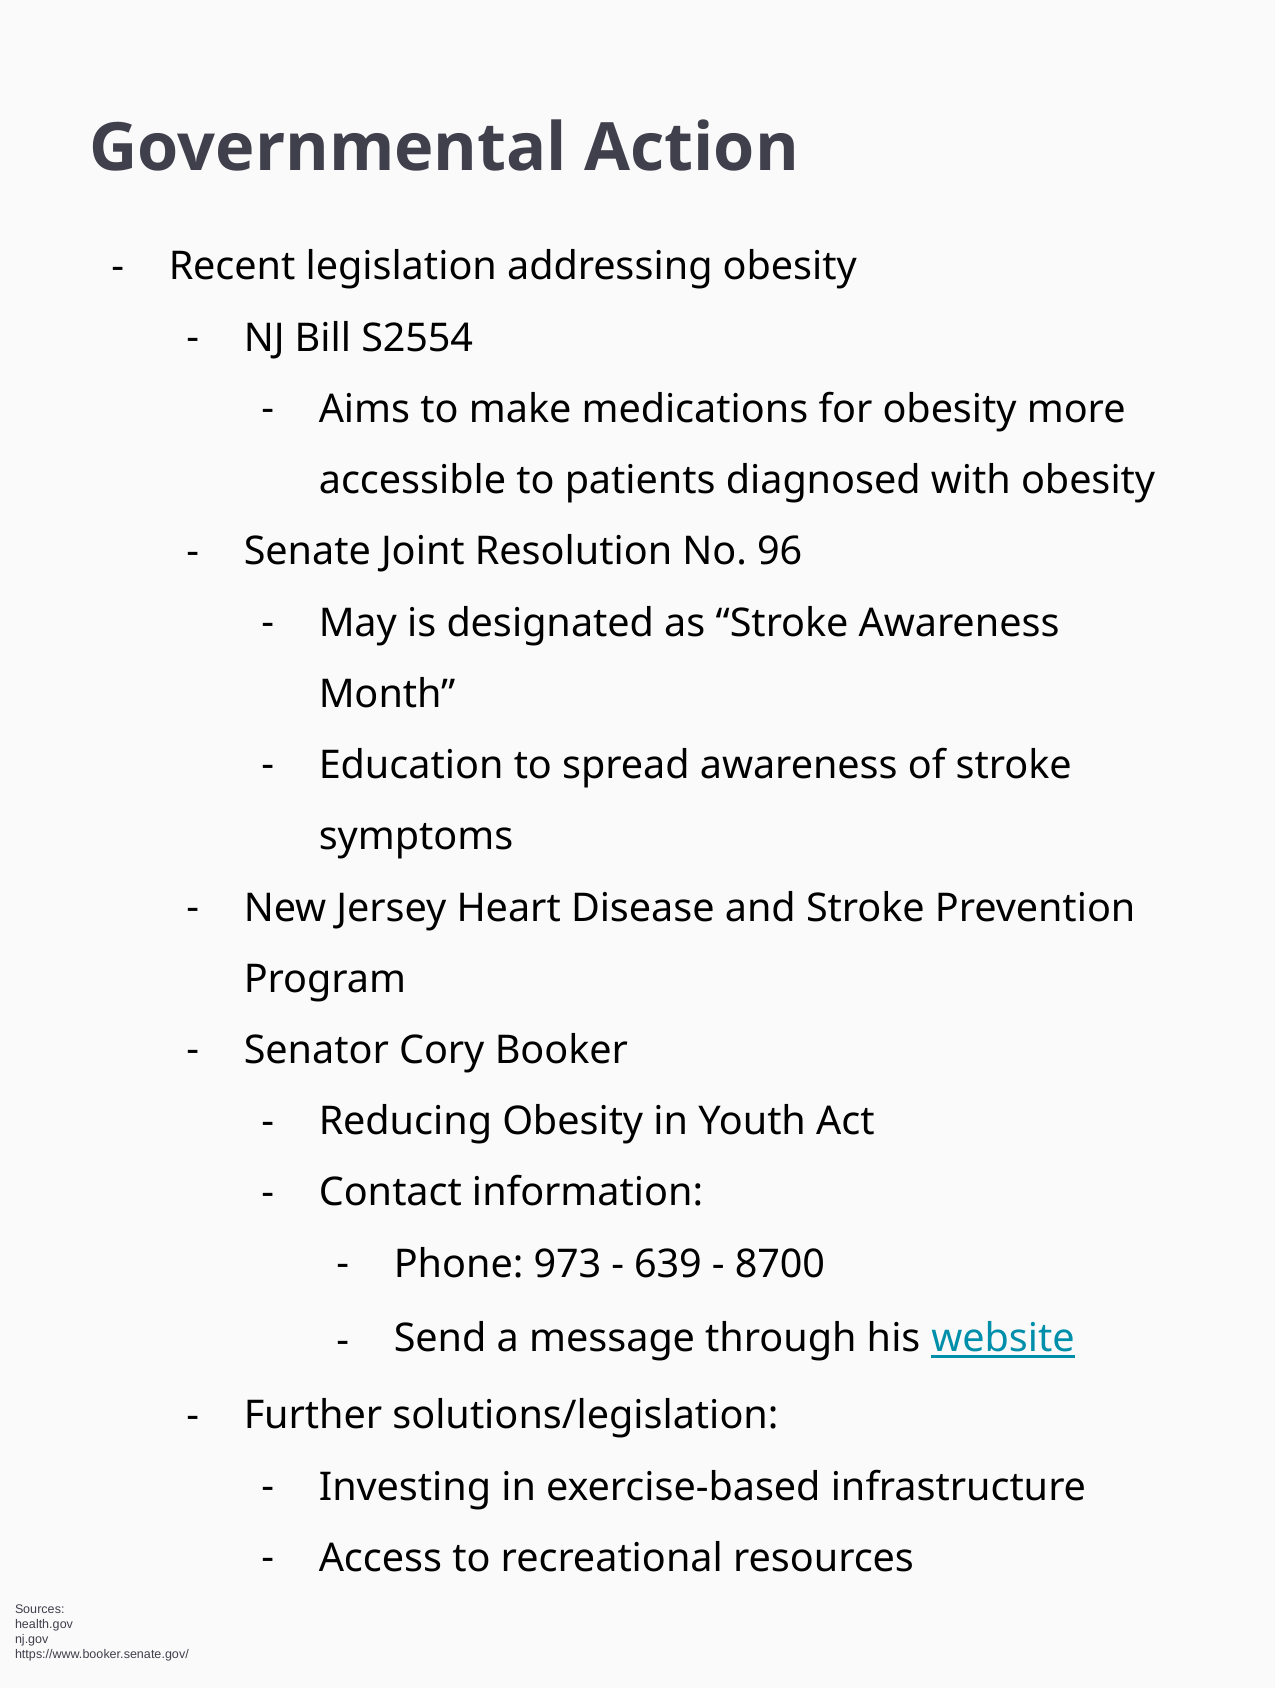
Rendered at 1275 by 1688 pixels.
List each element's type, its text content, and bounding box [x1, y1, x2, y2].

text_box Sources: health.gov nj.gov https://www.booker.senate.gov/ [0, 1586, 493, 1677]
text_box Governmental Action [74, 88, 842, 279]
text_box Recent legislation addressing obesity NJ Bill S2554 Aims to make medications for obesity more accessible to patients diagnosed with obesity Senate Joint Resolution No. 96 May is designated as “Stroke Awareness Month” Education to spread awareness of stroke symptoms New Jersey Heart Disease and Stroke Prevention Program Senator Cory Booker Reducing Obesity in Youth Act Contact information: Phone: 973 - 639 - 8700 Send a message through his website Further solutions/legislation: Investing in exercise-based infrastructure Access to recreational resources [78, 201, 1211, 1678]
